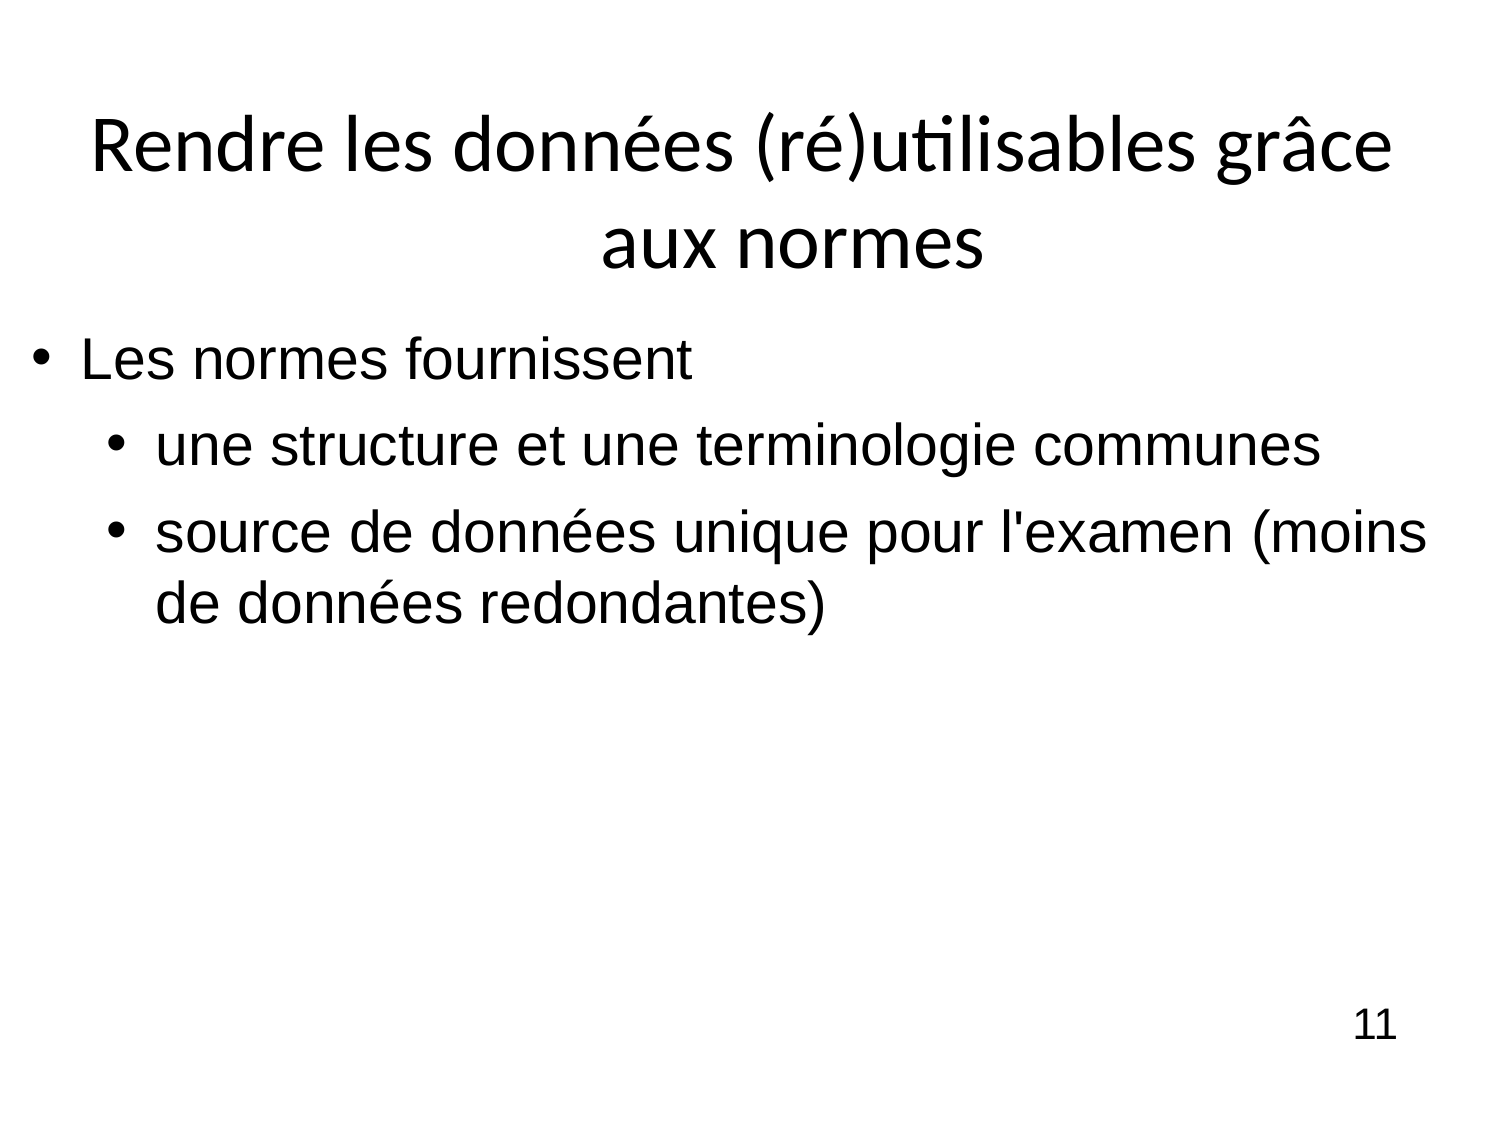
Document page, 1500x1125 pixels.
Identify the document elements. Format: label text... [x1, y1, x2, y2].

text_box Les normes fournissent une structure et une terminologie communes source de données unique pour l'examen (moins de données redondantes) [29, 304, 1471, 713]
text_box 11 [1343, 989, 1404, 1049]
text_box [88, 916, 1412, 1059]
title Rendre les données (ré)utilisables grâce aux normes [80, 88, 1404, 285]
